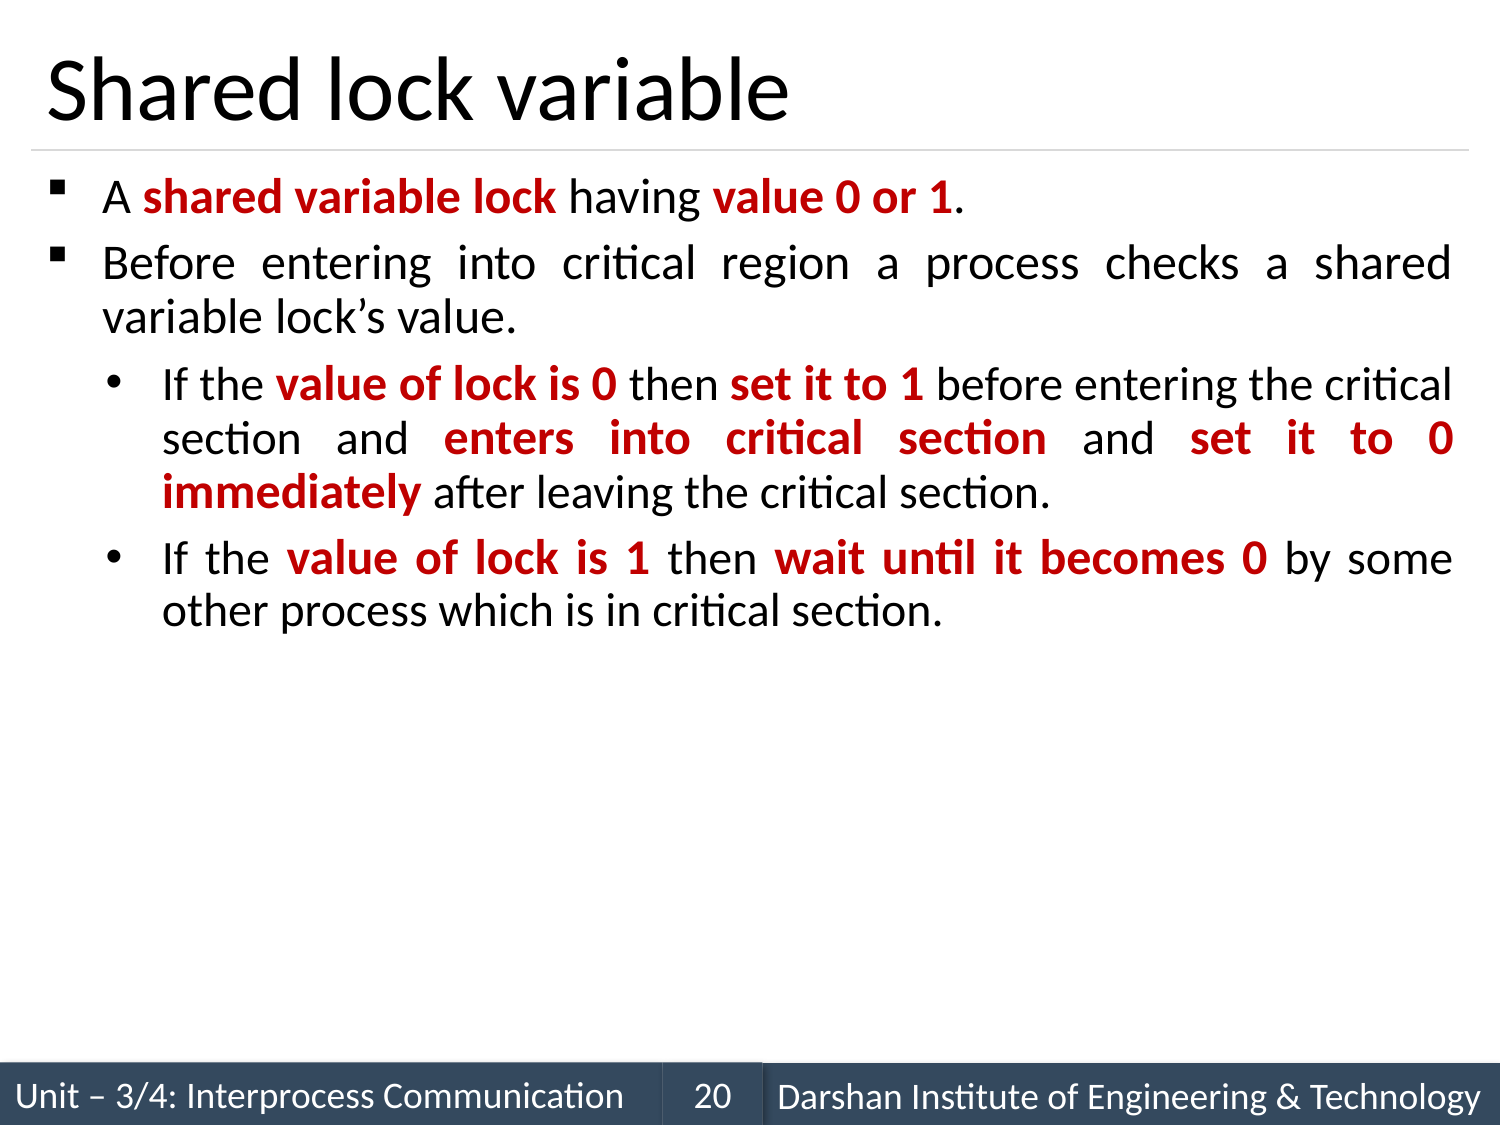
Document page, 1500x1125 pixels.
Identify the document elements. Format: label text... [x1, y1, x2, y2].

list A shared variable lock having value 0 or 1. Before entering into critical region a process checks a shared variable lock’s value. If the value of lock is 0 then set it to 1 before entering the critical section and enters into critical section and set it to 0 immediately after leaving the critical section. If the value of lock is 1 then wait until it becomes 0 by some other process which is in critical section. [31, 162, 1469, 1038]
title Shared lock variable [31, 17, 1469, 150]
